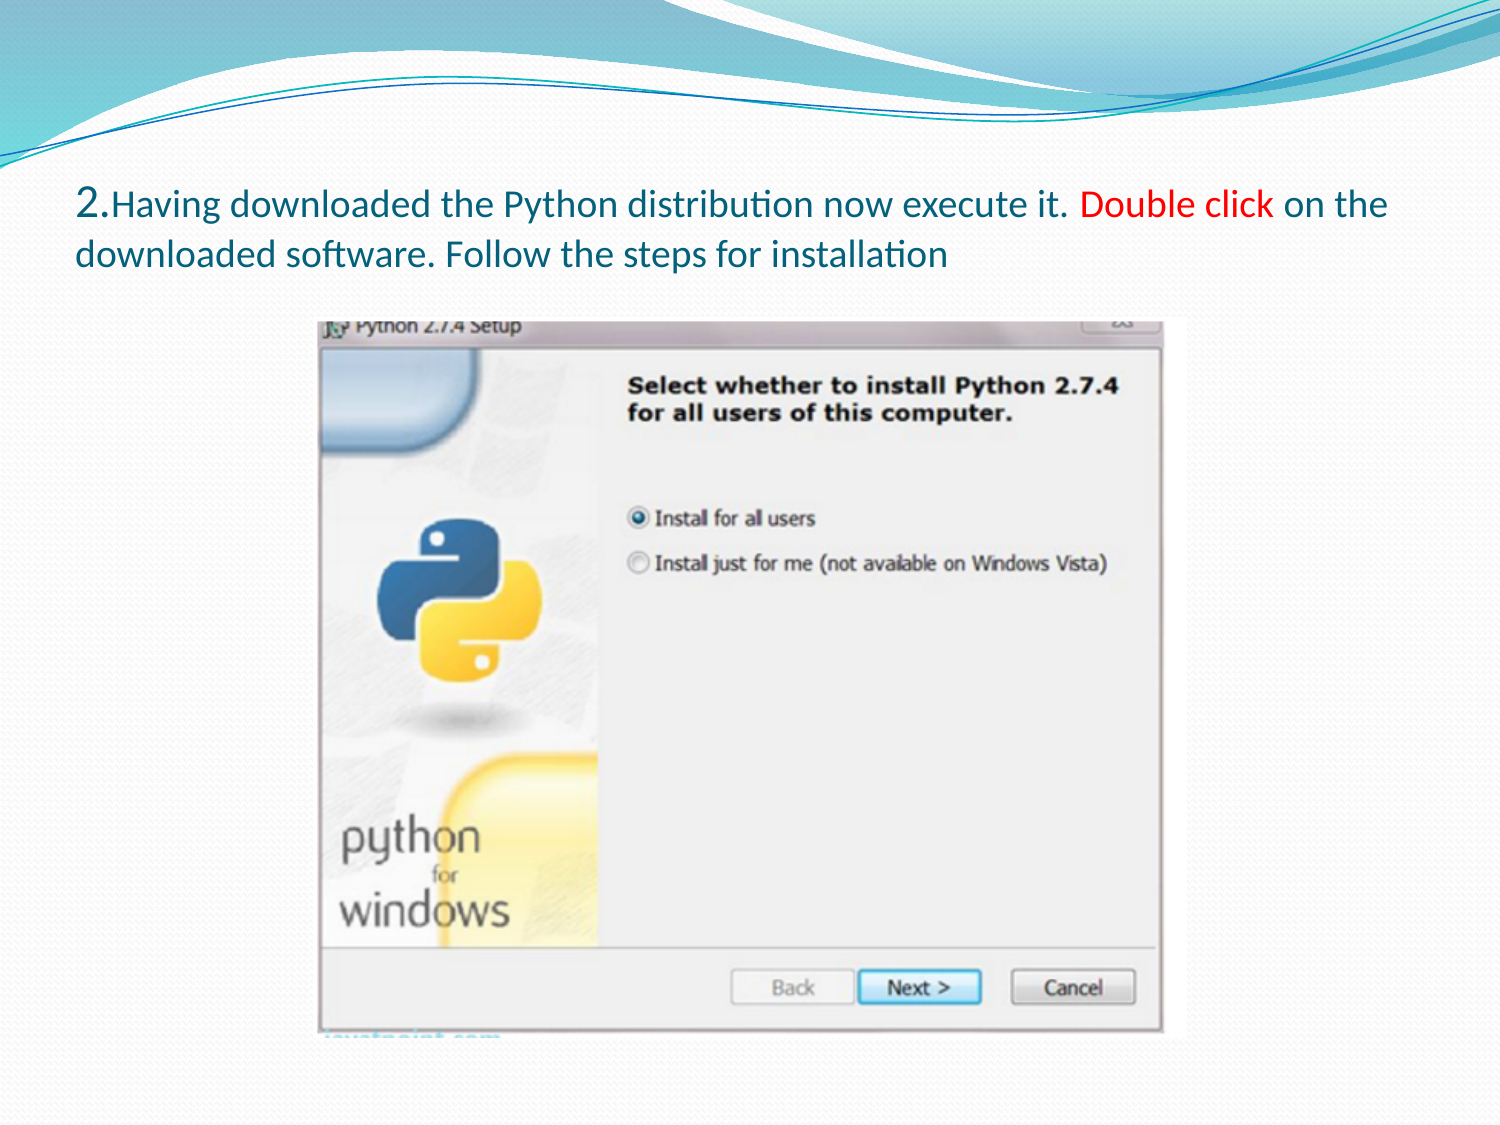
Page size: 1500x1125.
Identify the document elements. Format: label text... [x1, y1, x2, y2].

title 2.Having downloaded the Python distribution now execute it. Double click on the downloaded software. Follow the steps for installation [75, 162, 1425, 275]
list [312, 317, 1188, 1038]
